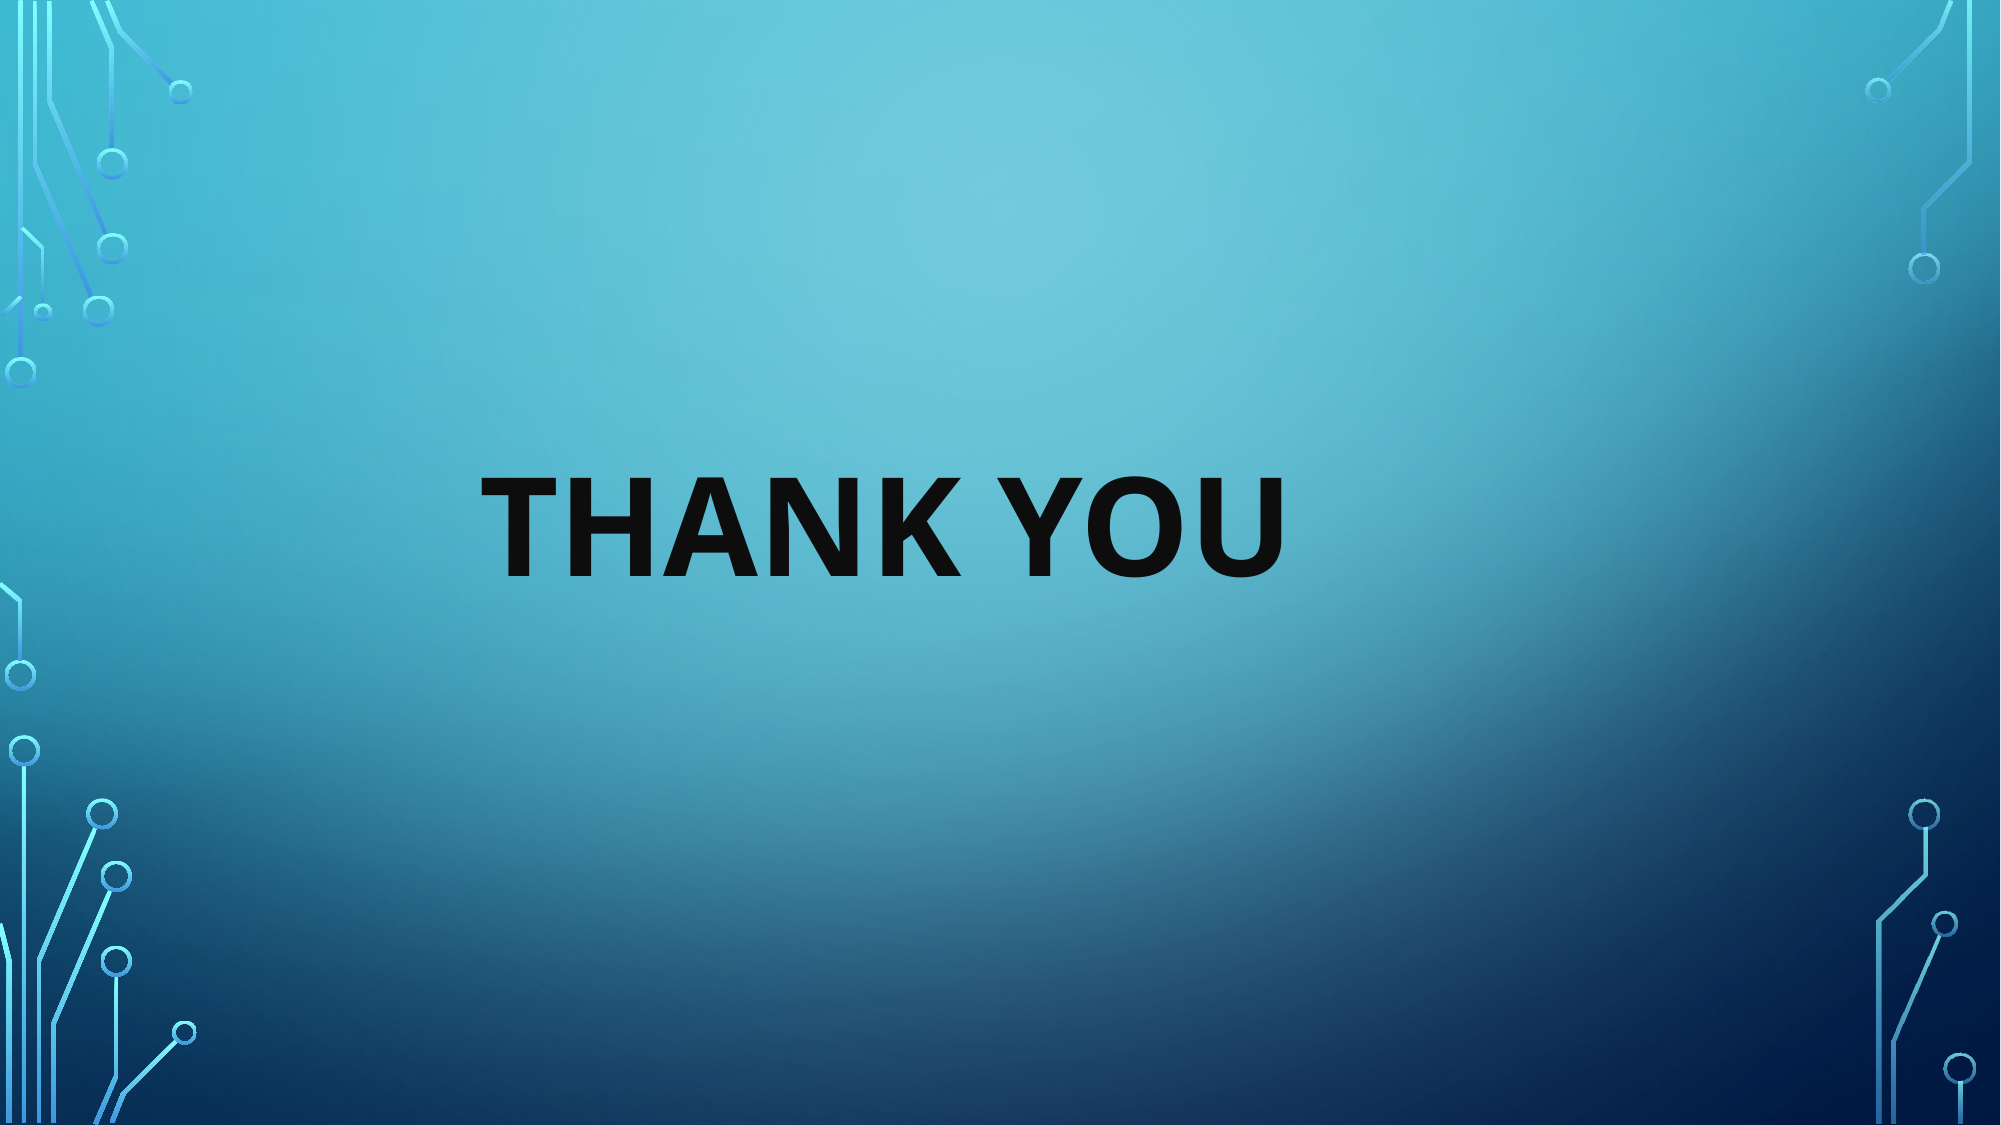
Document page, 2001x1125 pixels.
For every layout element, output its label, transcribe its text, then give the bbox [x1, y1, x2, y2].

title Thank You [464, 245, 1536, 819]
